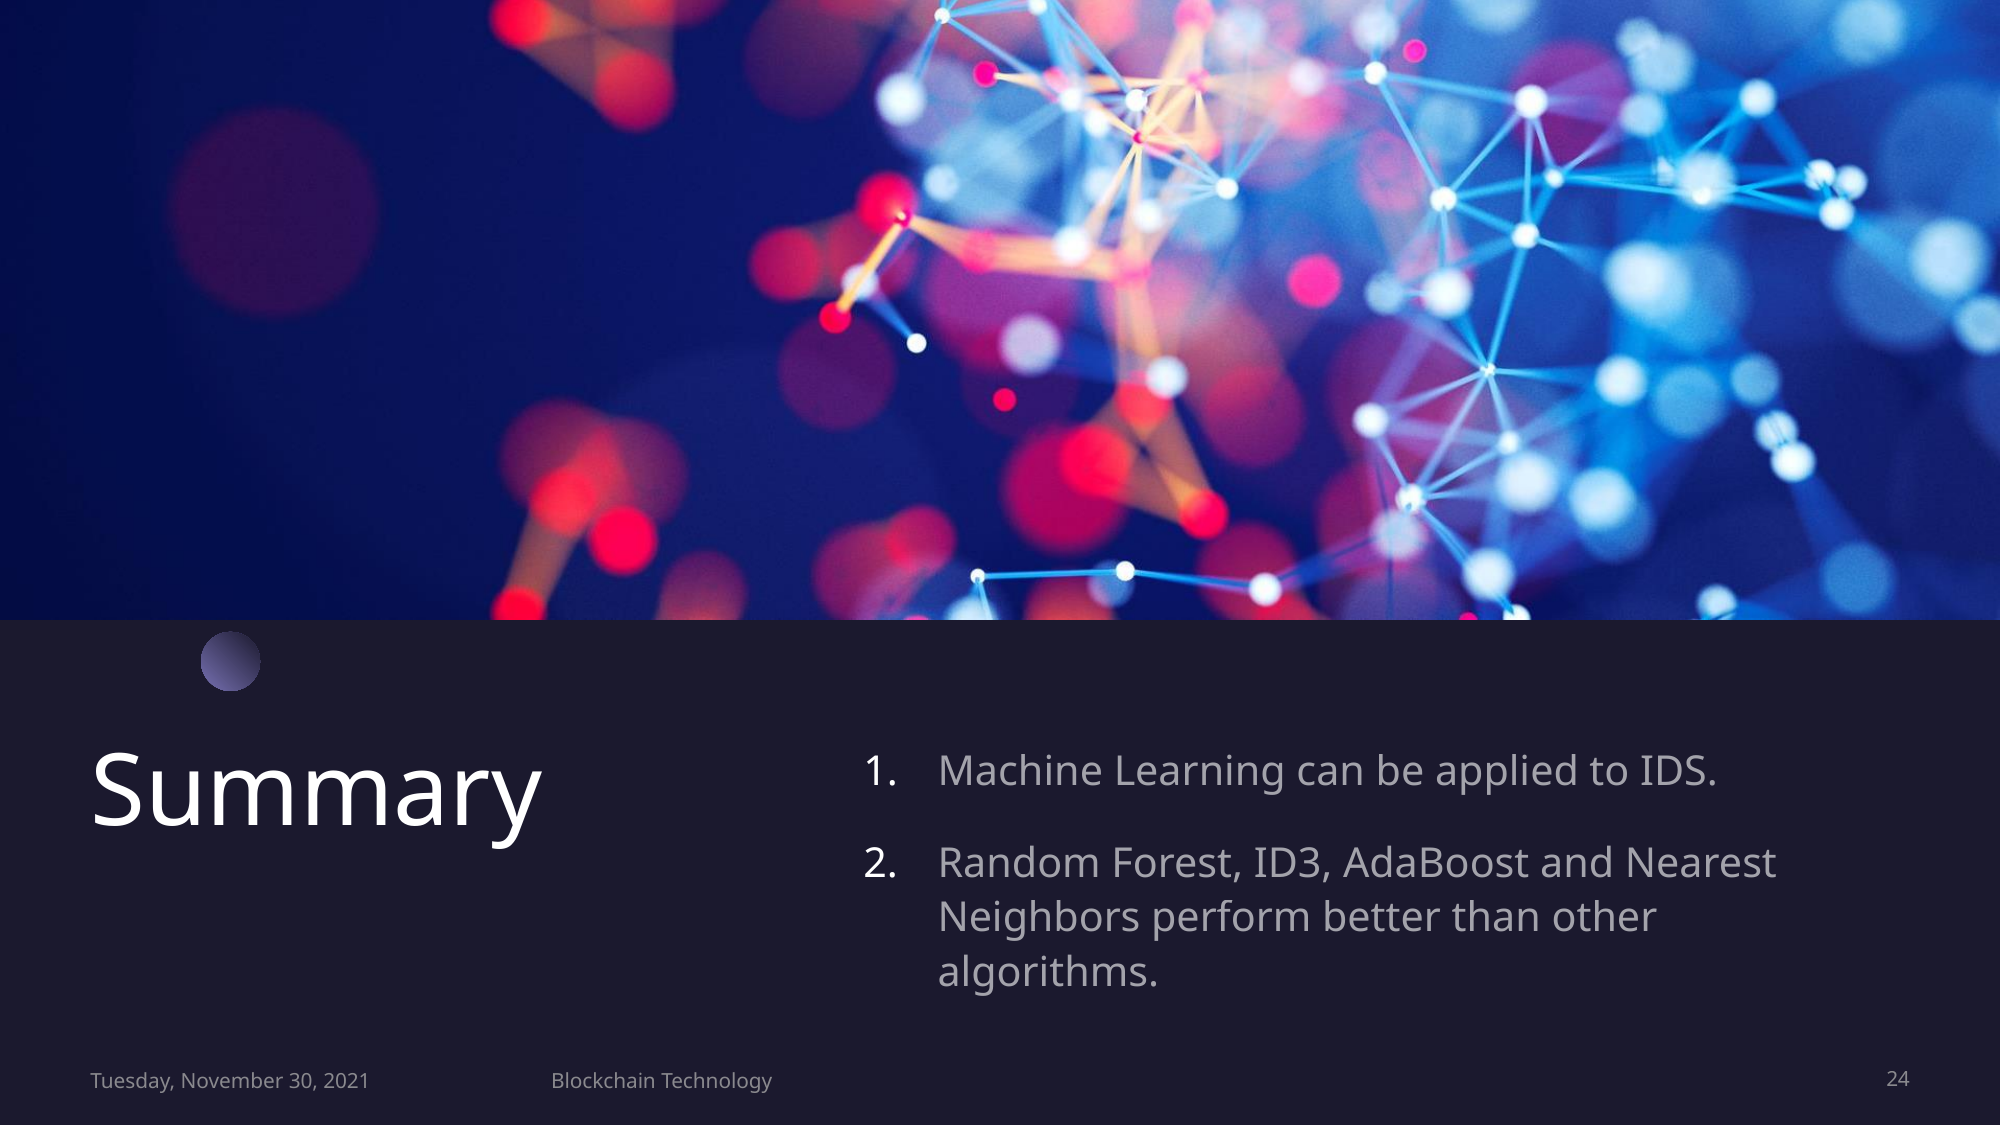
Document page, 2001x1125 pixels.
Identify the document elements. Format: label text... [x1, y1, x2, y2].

footer Blockchain Technology [551, 1067, 1598, 1093]
picture [0, 0, 2000, 620]
title Summary [90, 739, 829, 996]
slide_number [90, 1067, 522, 1093]
list Machine Learning can be applied to IDS. Random Forest, ID3, AdaBoost and Nearest Neighbors perform better than other algorithms. [863, 739, 1884, 997]
slide_number 24 [1632, 1067, 1910, 1093]
